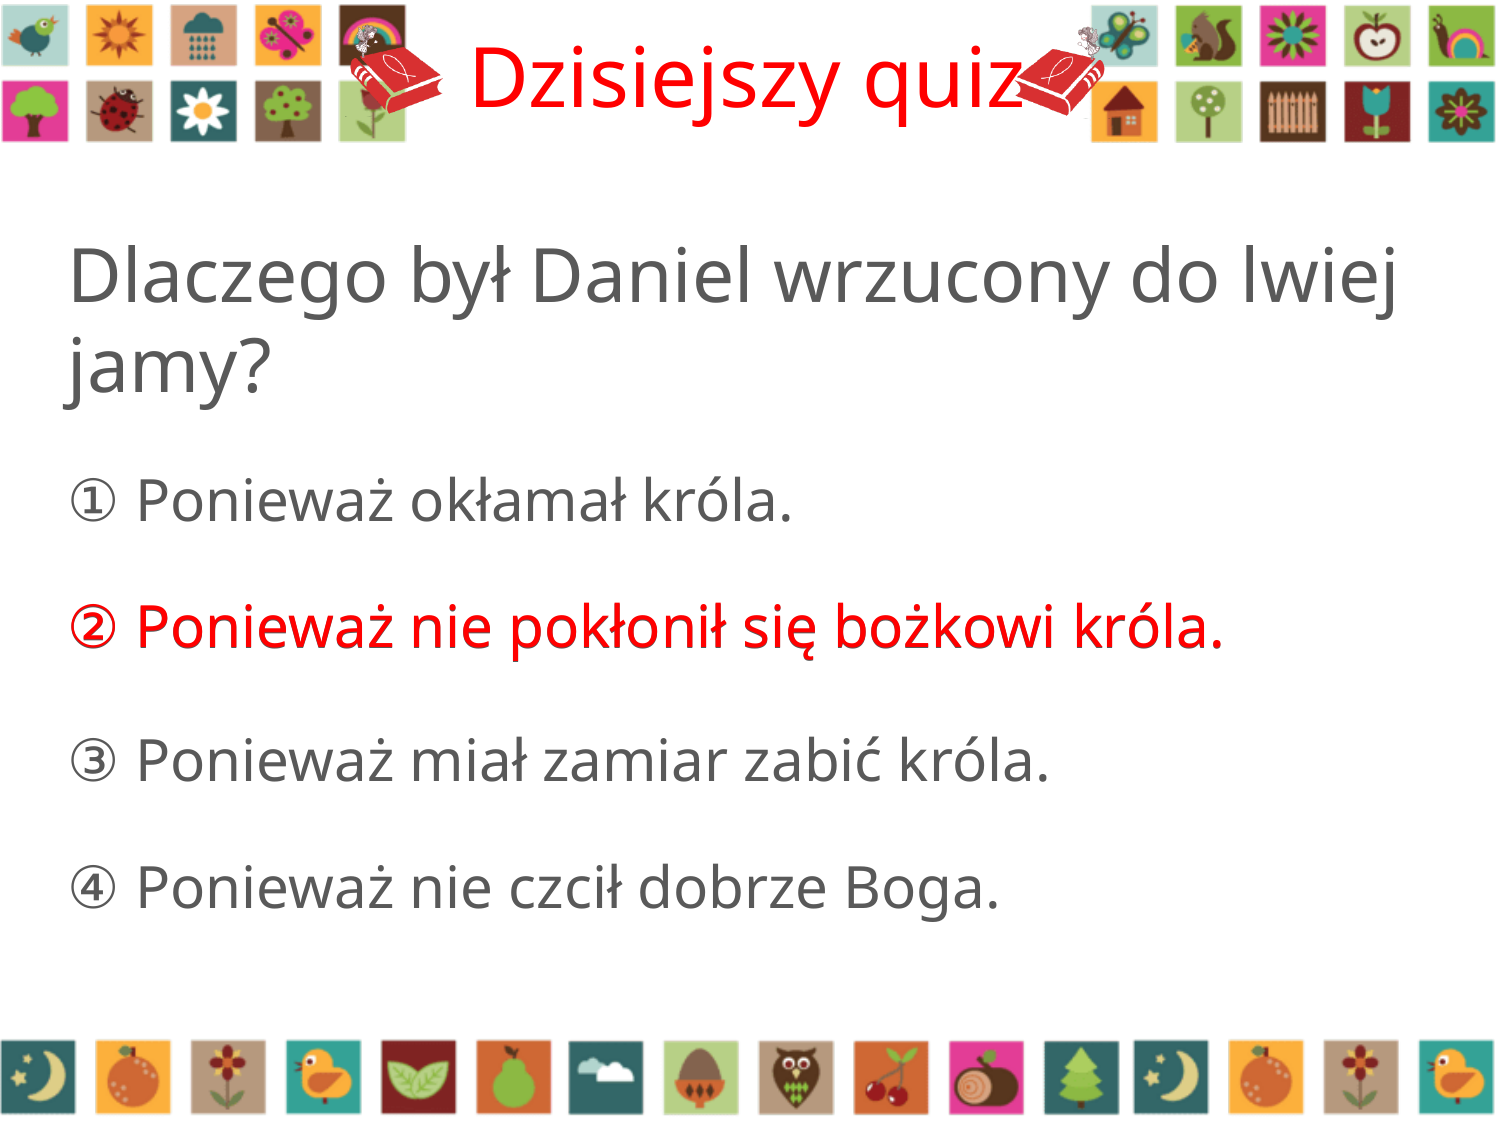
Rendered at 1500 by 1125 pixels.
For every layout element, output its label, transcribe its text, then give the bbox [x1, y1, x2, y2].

text_box ④ Ponieważ nie czcił dobrze Boga. [53, 842, 1483, 928]
picture [982, 3, 1500, 150]
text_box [0, 1028, 1500, 1118]
text_box ② Ponieważ nie pokłonił się bożkowi króla. [53, 581, 1483, 667]
text_box ③ Ponieważ miał zamiar zabić króla. [53, 716, 1483, 801]
text_box Dzisiejszy quiz [425, 16, 1078, 131]
picture [0, 3, 475, 150]
text_box Dlaczego był Daniel wrzucony do lwiej jamy? [53, 219, 1436, 415]
text_box ① Ponieważ okłamał króla. [53, 456, 1436, 541]
